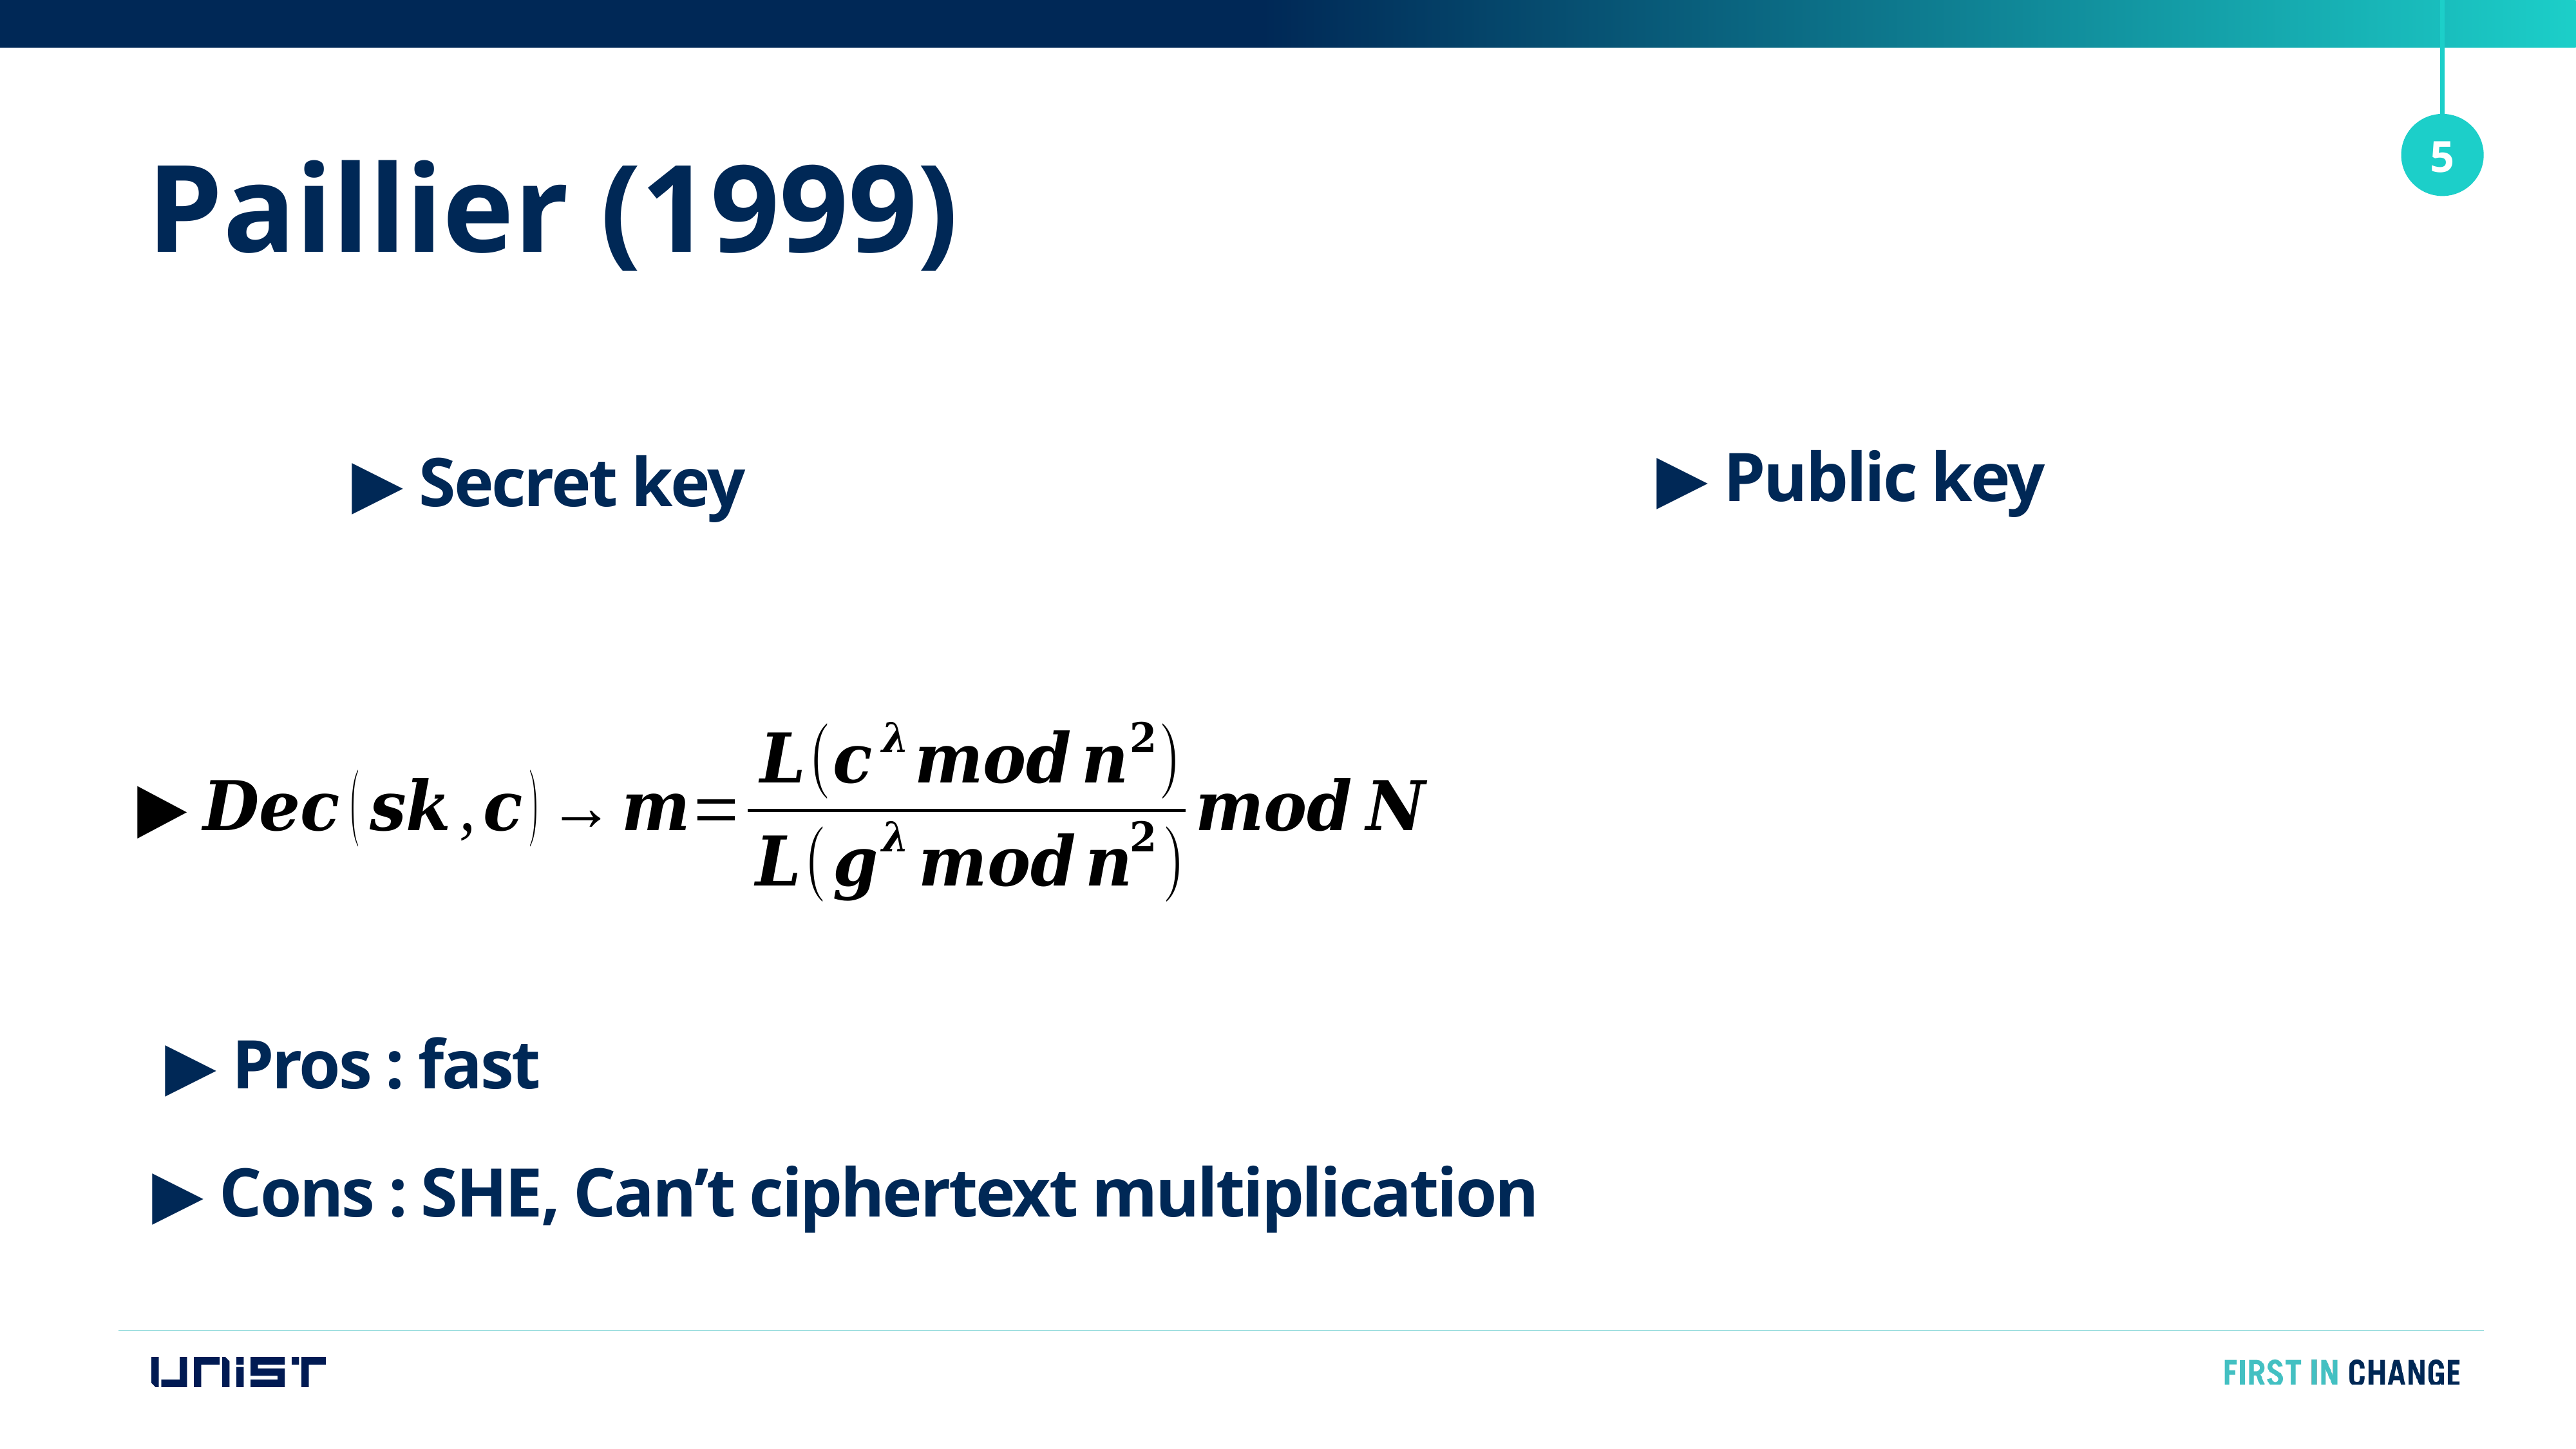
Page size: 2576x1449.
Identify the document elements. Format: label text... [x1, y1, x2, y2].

text_box Paillier (1999) [137, 196, 1539, 281]
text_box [0, 0, 2576, 196]
text_box ▶ Pros : fast [155, 1016, 566, 1107]
picture [151, 1357, 326, 1387]
text_box ▶ Cons : SHE, Can’t ciphertext multiplication [143, 1145, 1564, 1316]
picture [2224, 1359, 2460, 1385]
